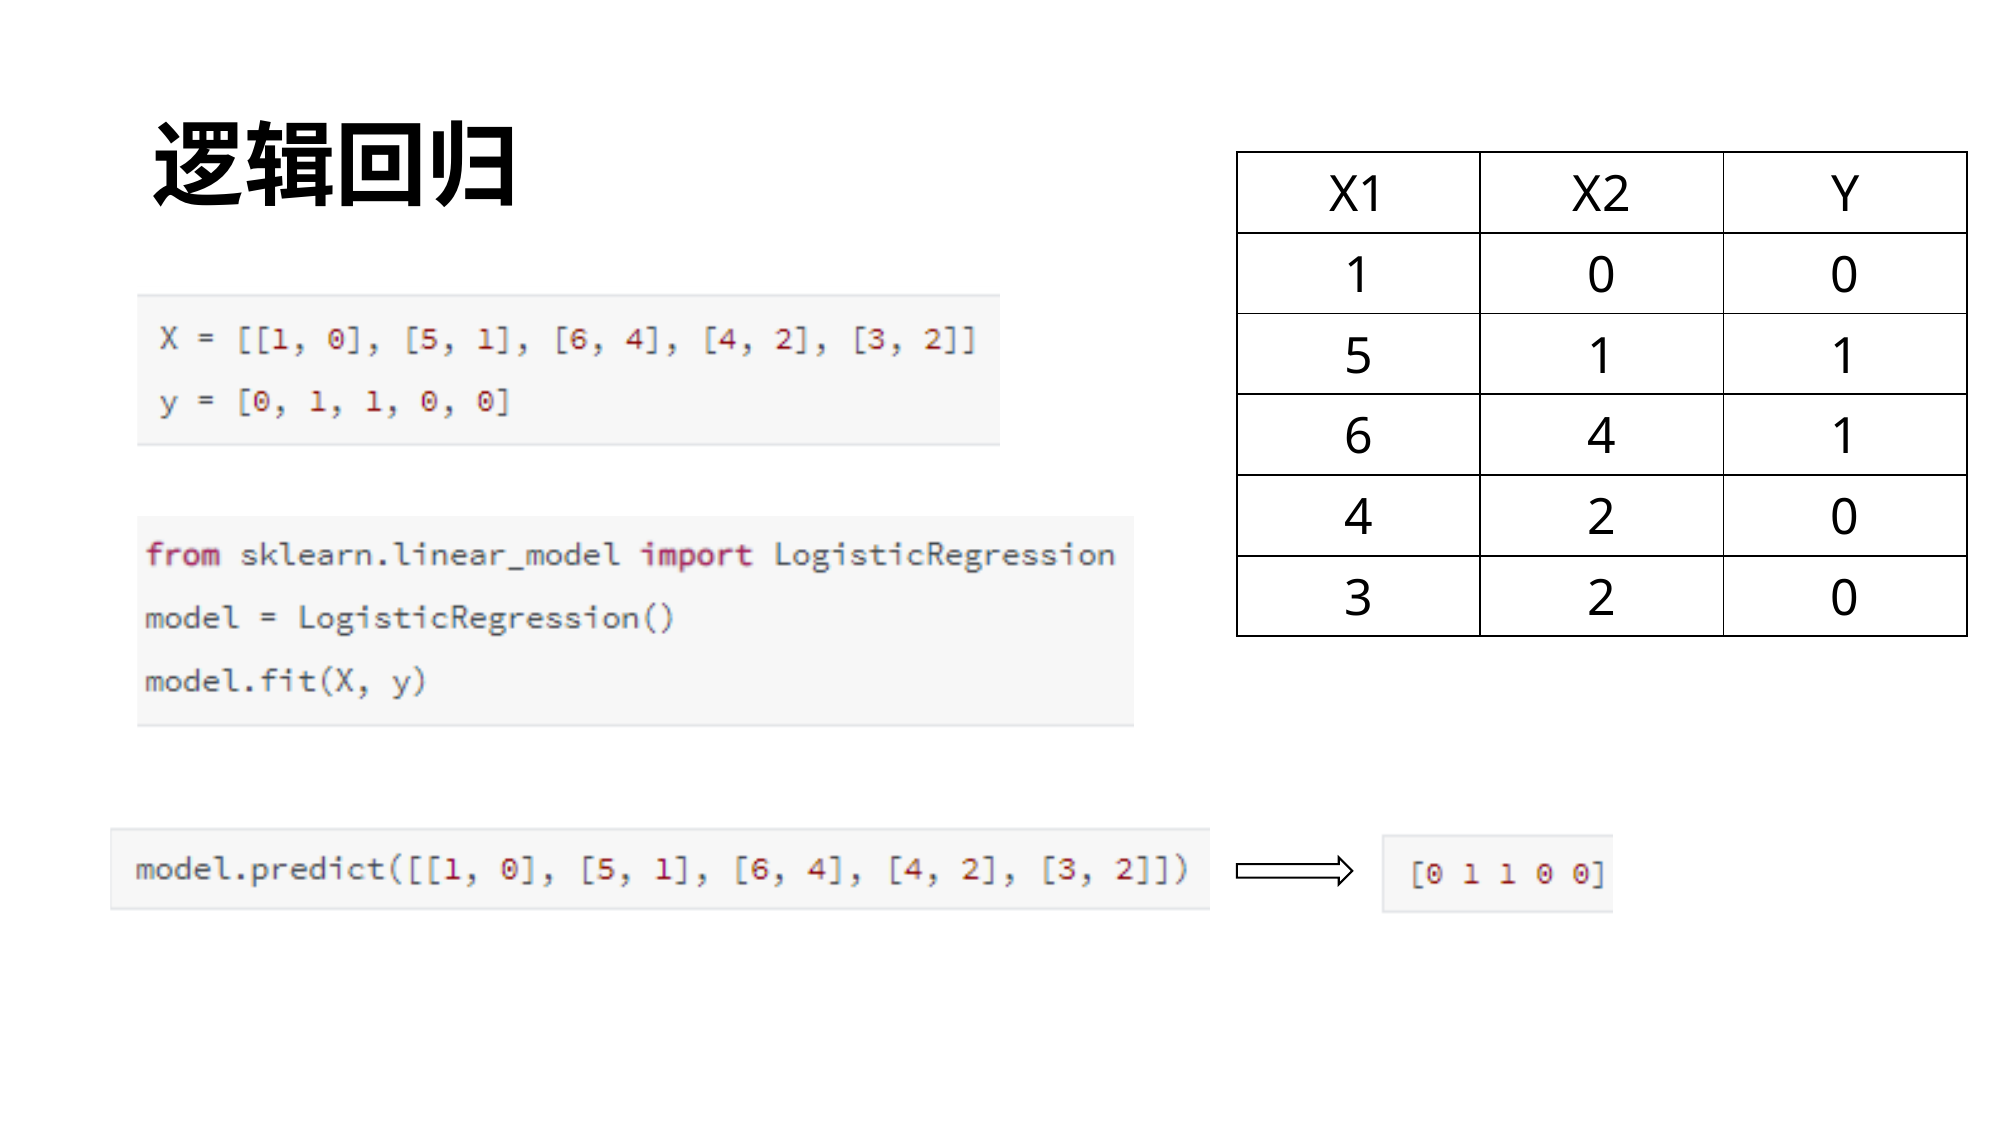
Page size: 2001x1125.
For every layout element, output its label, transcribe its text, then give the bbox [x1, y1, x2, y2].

picture [1381, 827, 1613, 921]
table_cell 4 [1238, 476, 1479, 555]
table_cell 0 [1481, 234, 1723, 313]
table_cell 2 [1481, 476, 1723, 555]
table_cell 0 [1724, 476, 1966, 555]
title 逻辑回归 [137, 59, 1863, 278]
table_header X2 [1481, 153, 1723, 232]
picture [137, 285, 1001, 454]
table_header Y [1724, 153, 1966, 232]
table_cell 1 [1724, 395, 1966, 474]
table_cell 4 [1481, 395, 1723, 474]
table_cell 3 [1238, 557, 1479, 635]
picture [137, 516, 1134, 735]
table_header X1 [1238, 153, 1479, 232]
table_cell 6 [1238, 395, 1479, 474]
text_box [1235, 854, 1354, 887]
table_cell 0 [1724, 234, 1966, 313]
picture [110, 827, 1210, 921]
table_cell 0 [1724, 557, 1966, 635]
table_cell 1 [1238, 234, 1479, 313]
table_cell 1 [1481, 314, 1723, 393]
table_cell 2 [1481, 557, 1723, 635]
table_cell 1 [1724, 314, 1966, 393]
table_cell 5 [1238, 314, 1479, 393]
